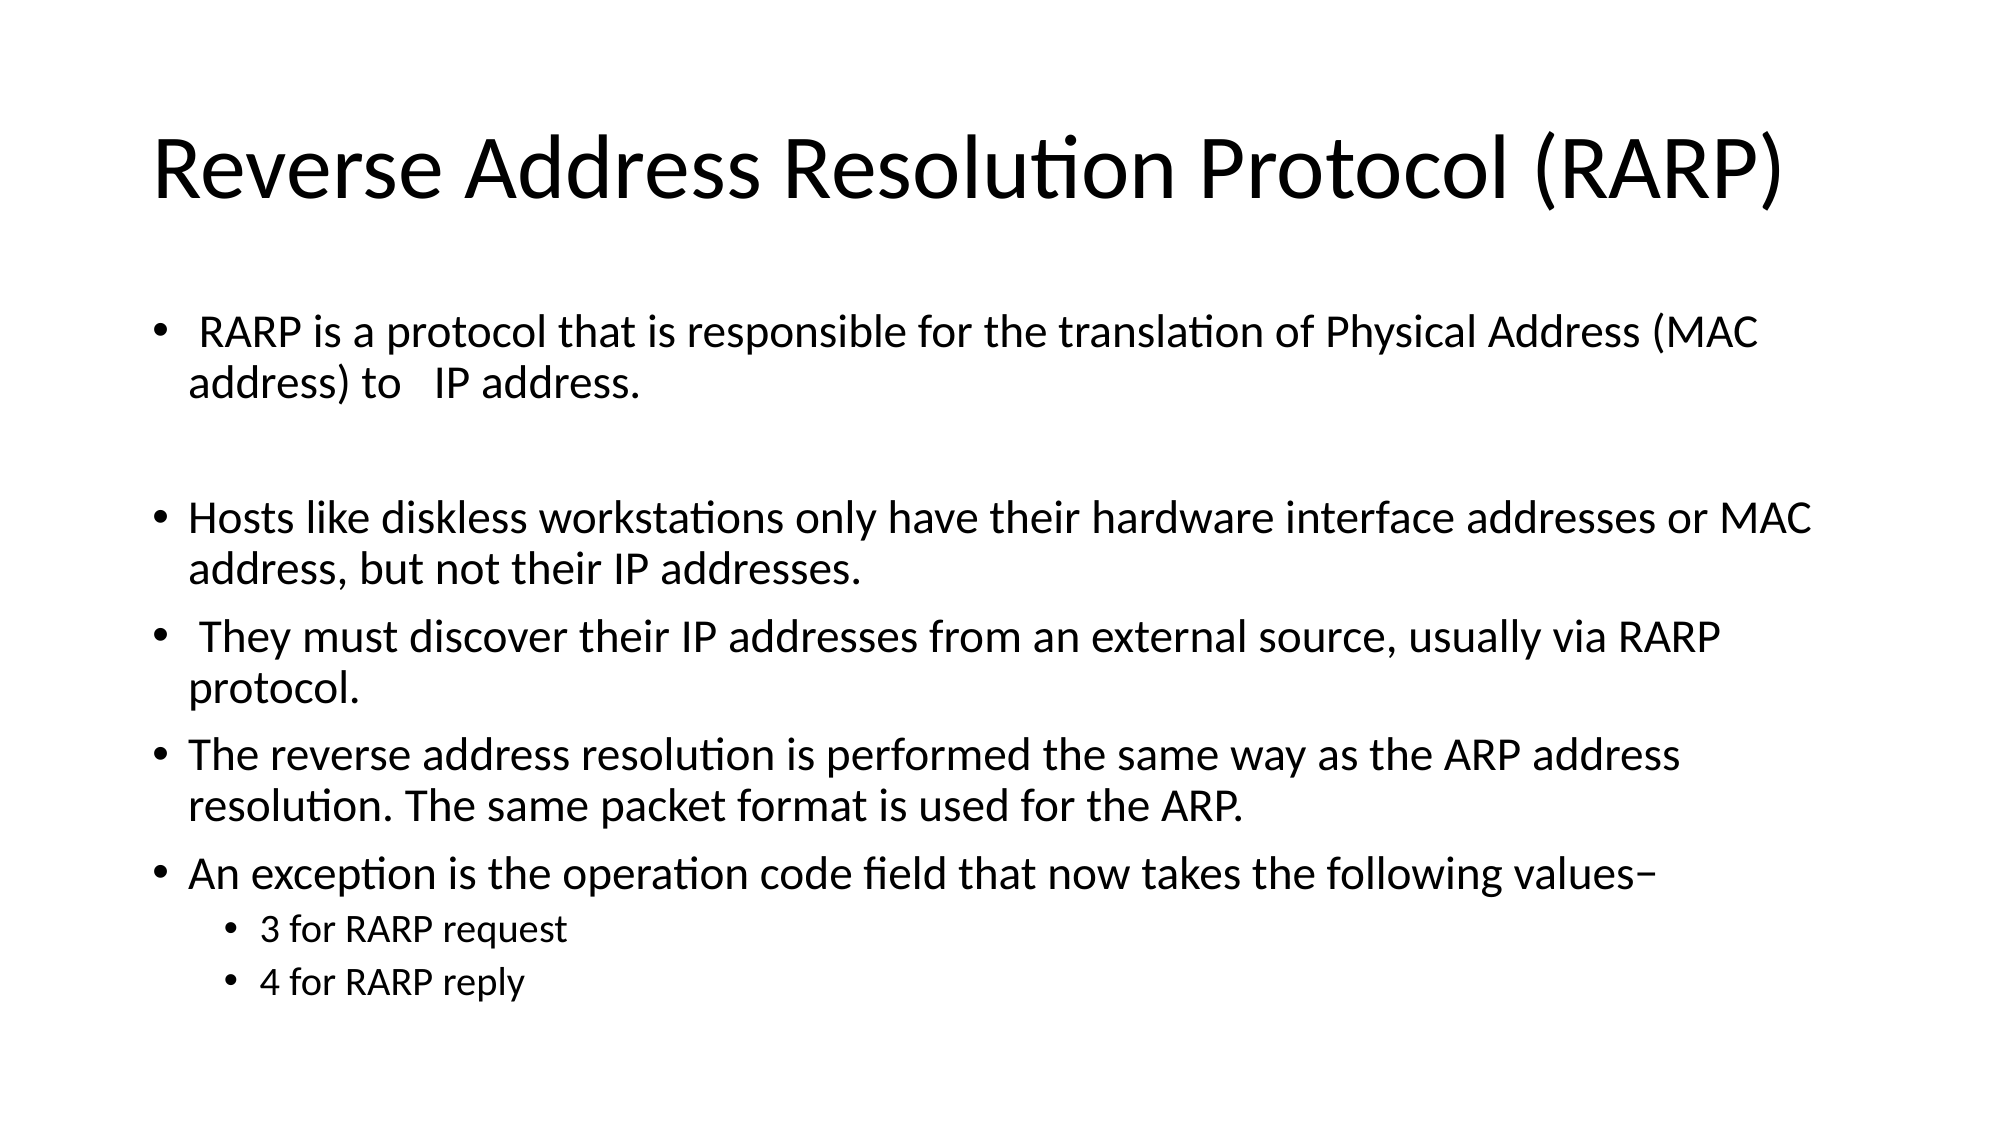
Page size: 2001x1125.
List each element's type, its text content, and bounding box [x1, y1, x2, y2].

title Reverse Address Resolution Protocol (RARP) [137, 59, 1863, 278]
list RARP is a protocol that is responsible for the translation of Physical Address (MAC address) to IP address. Hosts like diskless workstations only have their hardware interface addresses or MAC address, but not their IP addresses. They must discover their IP addresses from an external source, usually via RARP protocol. The reverse address resolution is performed the same way as the ARP address resolution. The same packet format is used for the ARP. An exception is the operation code field that now takes the following values− 3 for RARP request 4 for RARP reply [137, 299, 1863, 1014]
